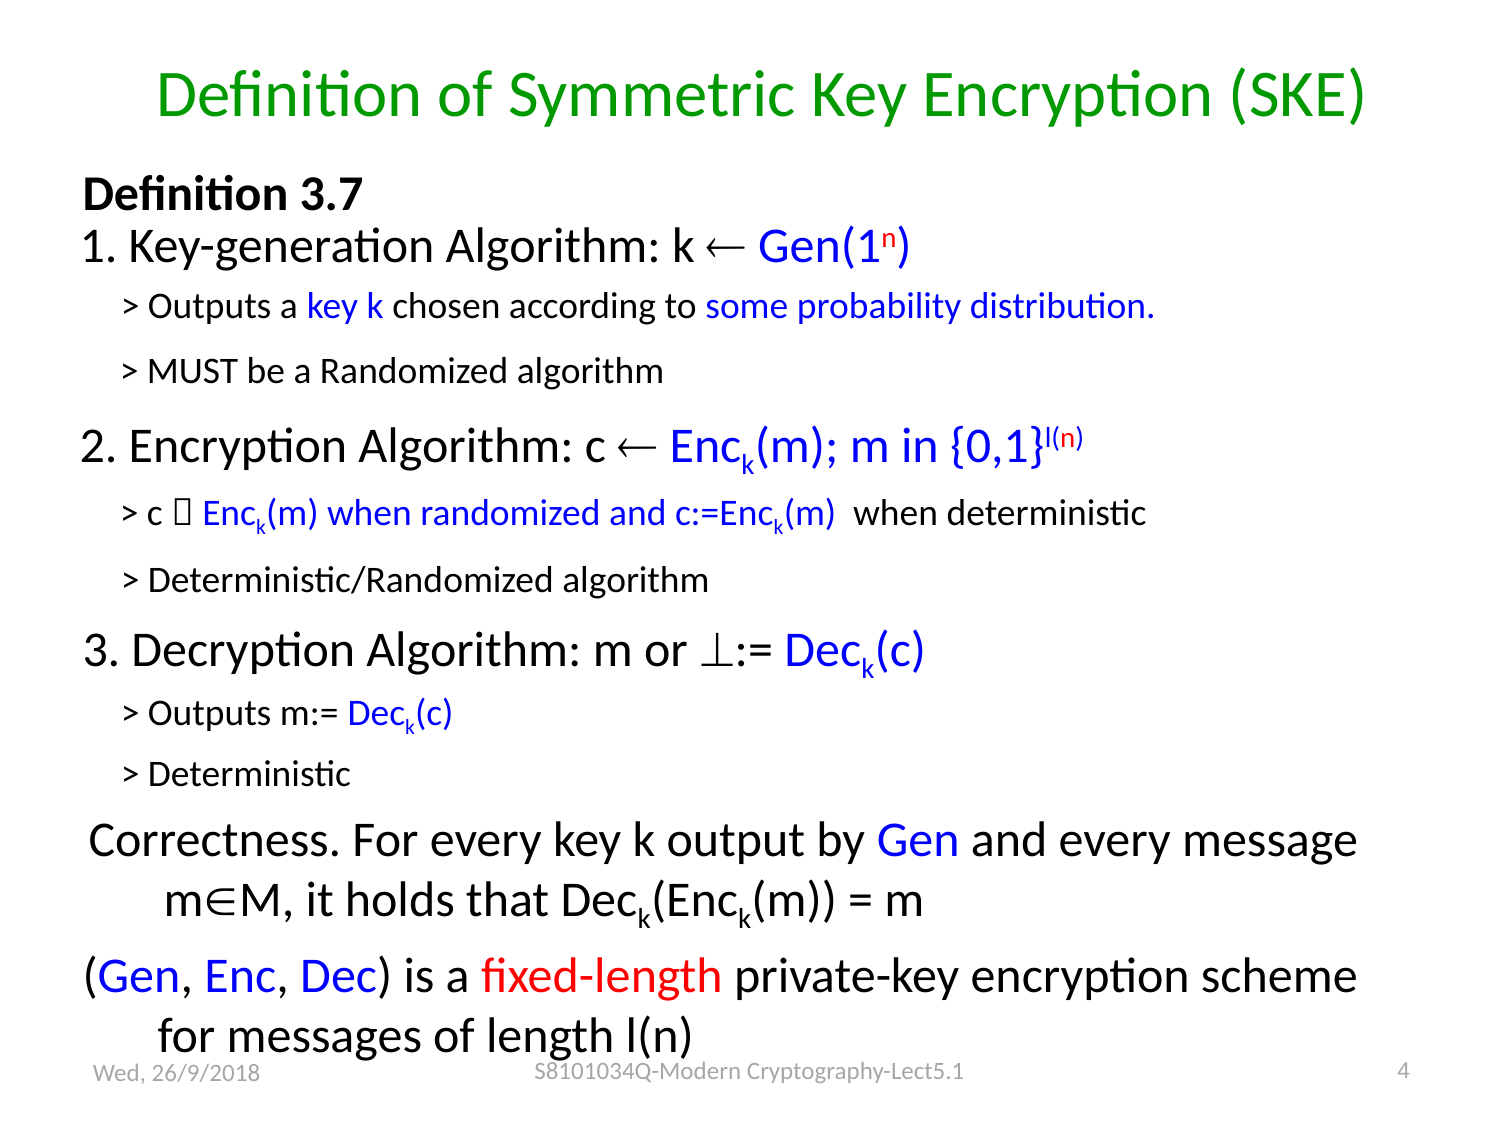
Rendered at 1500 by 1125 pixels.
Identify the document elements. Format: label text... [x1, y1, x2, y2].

text_box Correctness. For every key k output by Gen and every message mM, it holds that Deck(Enck(m)) = m [73, 798, 1421, 942]
text_box > Deterministic/Randomized algorithm [106, 548, 792, 608]
text_box Definition of Symmetric Key Encryption (SKE) [0, 42, 1495, 175]
text_box Definition 3.7 [67, 152, 566, 228]
footer S8101034Q-Modern Cryptography-Lect5.1 [512, 1046, 988, 1092]
text_box 3. Decryption Algorithm: m or := Deck(c) [67, 608, 1462, 692]
text_box (Gen, Enc, Dec) is a fixed-length private-key encryption scheme for messages of length l(n) [67, 935, 1415, 1070]
text_box > Deterministic [106, 747, 567, 798]
slide_number 4 [1358, 1047, 1426, 1107]
text_box 1. Key-generation Algorithm: k  Gen(1n) [64, 205, 1459, 280]
text_box > Outputs m:= Deck(c) [106, 680, 567, 747]
text_box 2. Encryption Algorithm: c  Enck(m); m in {0,1}l(n) [64, 404, 1459, 488]
text_box > c  Enck(m) when randomized and c:=Enck(m) when deterministic [105, 480, 1210, 547]
text_box > MUST be a Randomized algorithm [105, 338, 720, 399]
text_box > Outputs a key k chosen according to some probability distribution. [106, 273, 1500, 334]
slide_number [1, 1049, 353, 1094]
